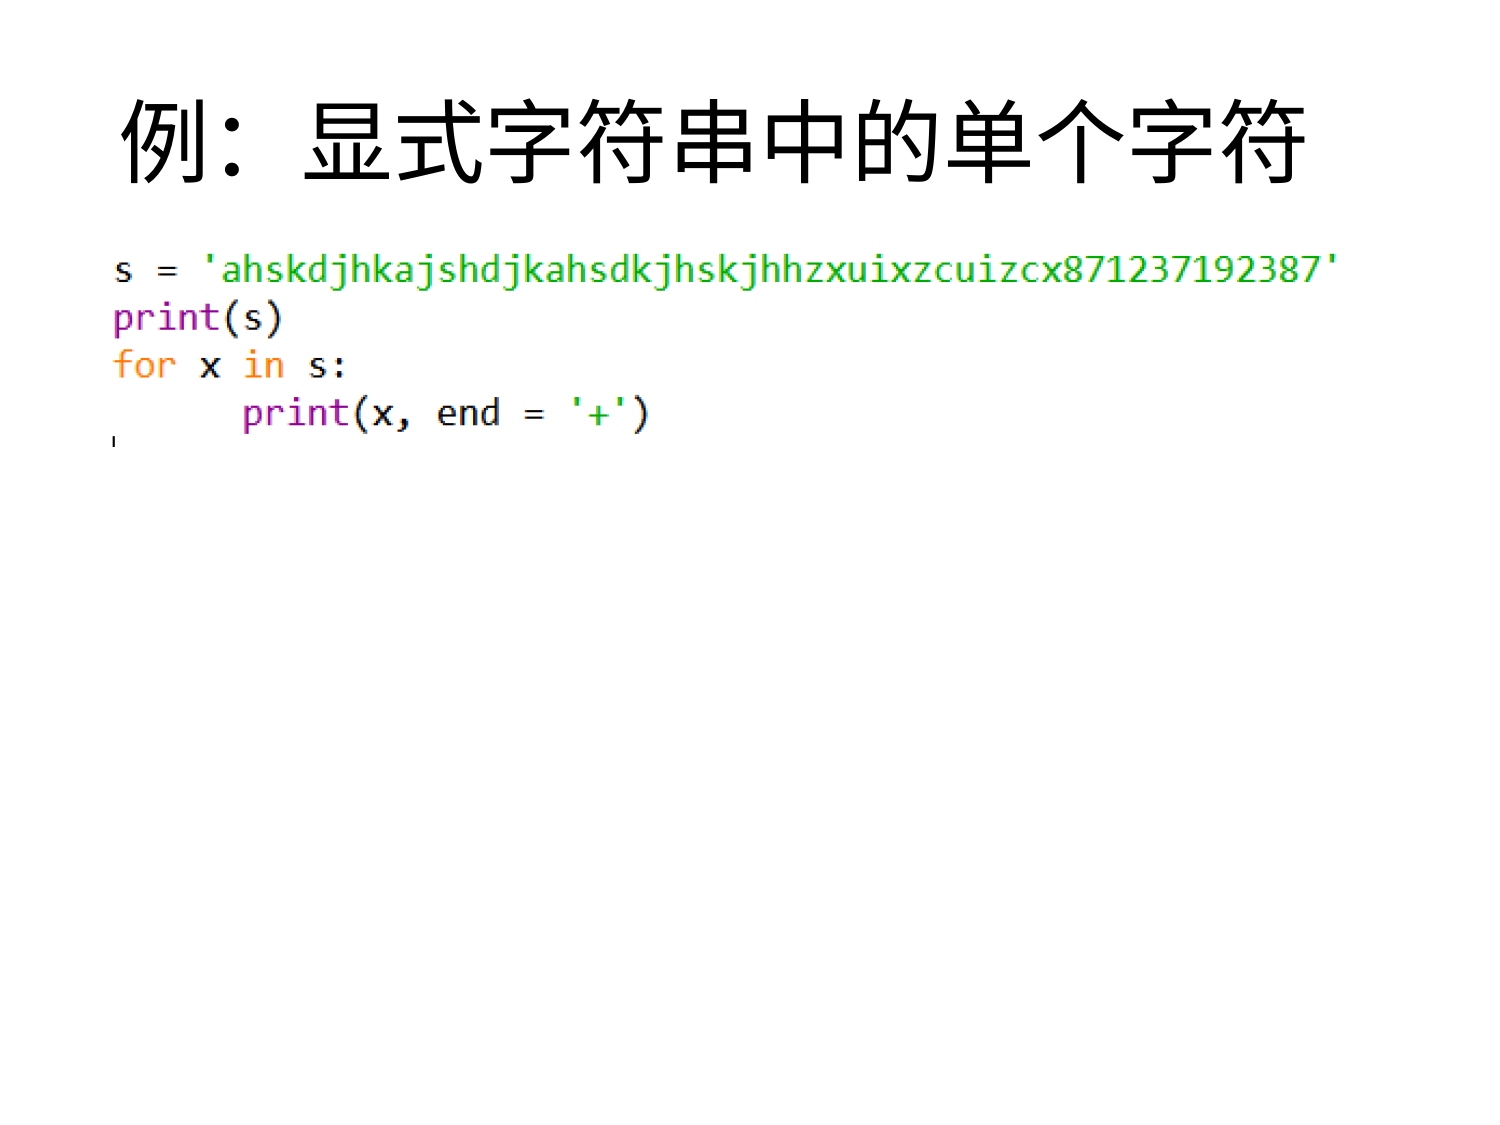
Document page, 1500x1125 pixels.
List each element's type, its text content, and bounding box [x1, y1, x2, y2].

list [103, 243, 1360, 447]
title 例：显式字符串中的单个字符 [103, 59, 1397, 235]
